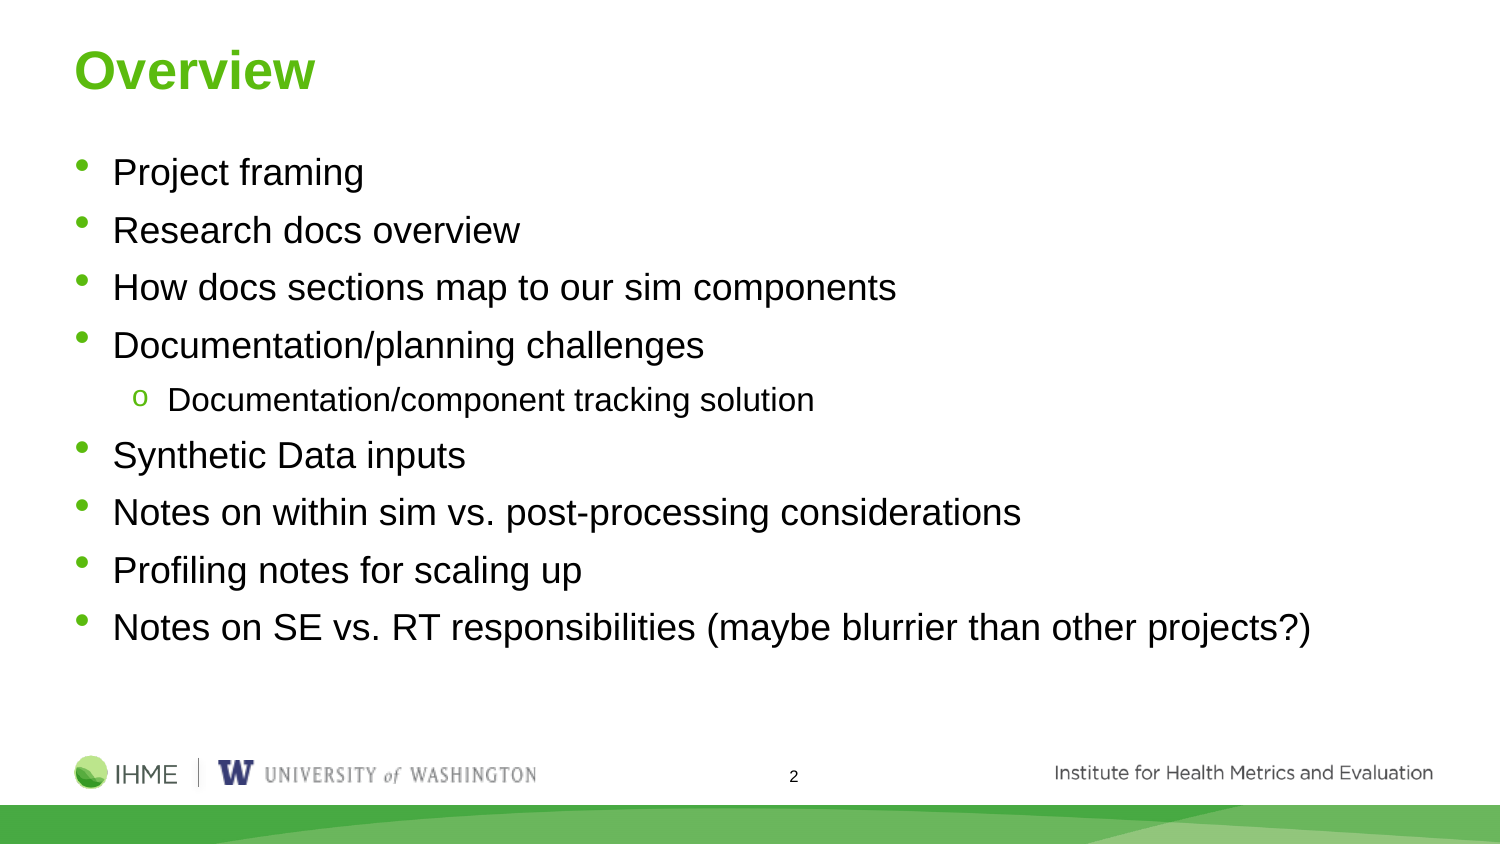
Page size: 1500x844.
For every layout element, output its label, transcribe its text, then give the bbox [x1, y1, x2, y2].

picture [74, 755, 177, 789]
slide_number 2 [768, 758, 820, 794]
list Project framing Research docs overview How docs sections map to our sim components Documentation/planning challenges Documentation/component tracking solution Synthetic Data inputs Notes on within sim vs. post-processing considerations Profiling notes for scaling up Notes on SE vs. RT responsibilities (maybe blurrier than other projects?) [59, 140, 1410, 685]
title Overview [59, 27, 1404, 109]
picture [1049, 759, 1437, 784]
picture [0, 805, 1500, 844]
